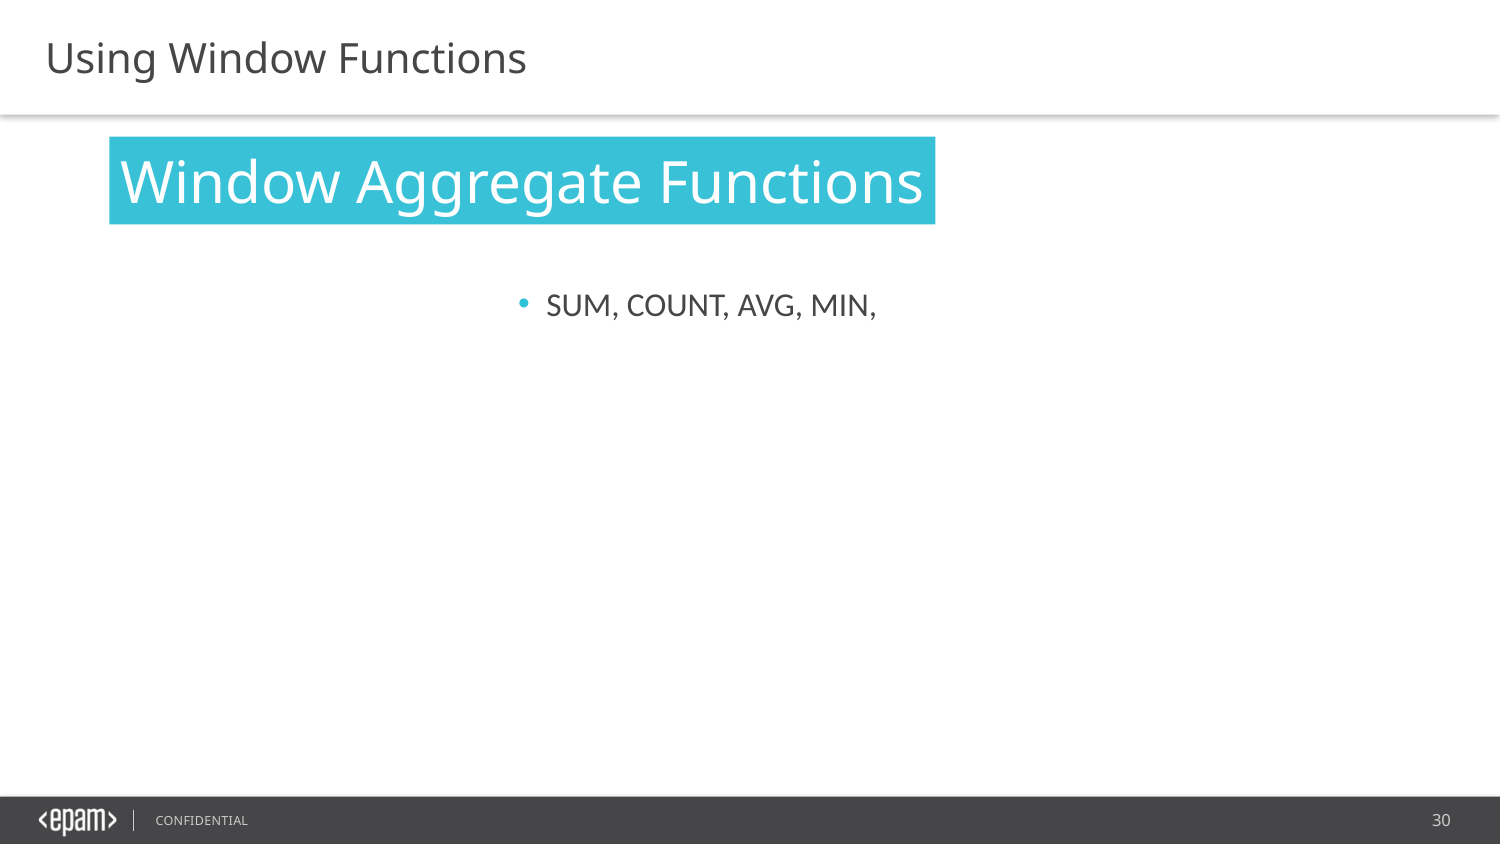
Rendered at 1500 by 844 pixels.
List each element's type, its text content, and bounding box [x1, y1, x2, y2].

picture [38, 808, 117, 837]
text_box SUM, COUNT, AVG, MIN, [503, 272, 1416, 733]
list Using Window Functions [0, 0, 1500, 115]
text_box Window Aggregate Functions [109, 136, 936, 225]
